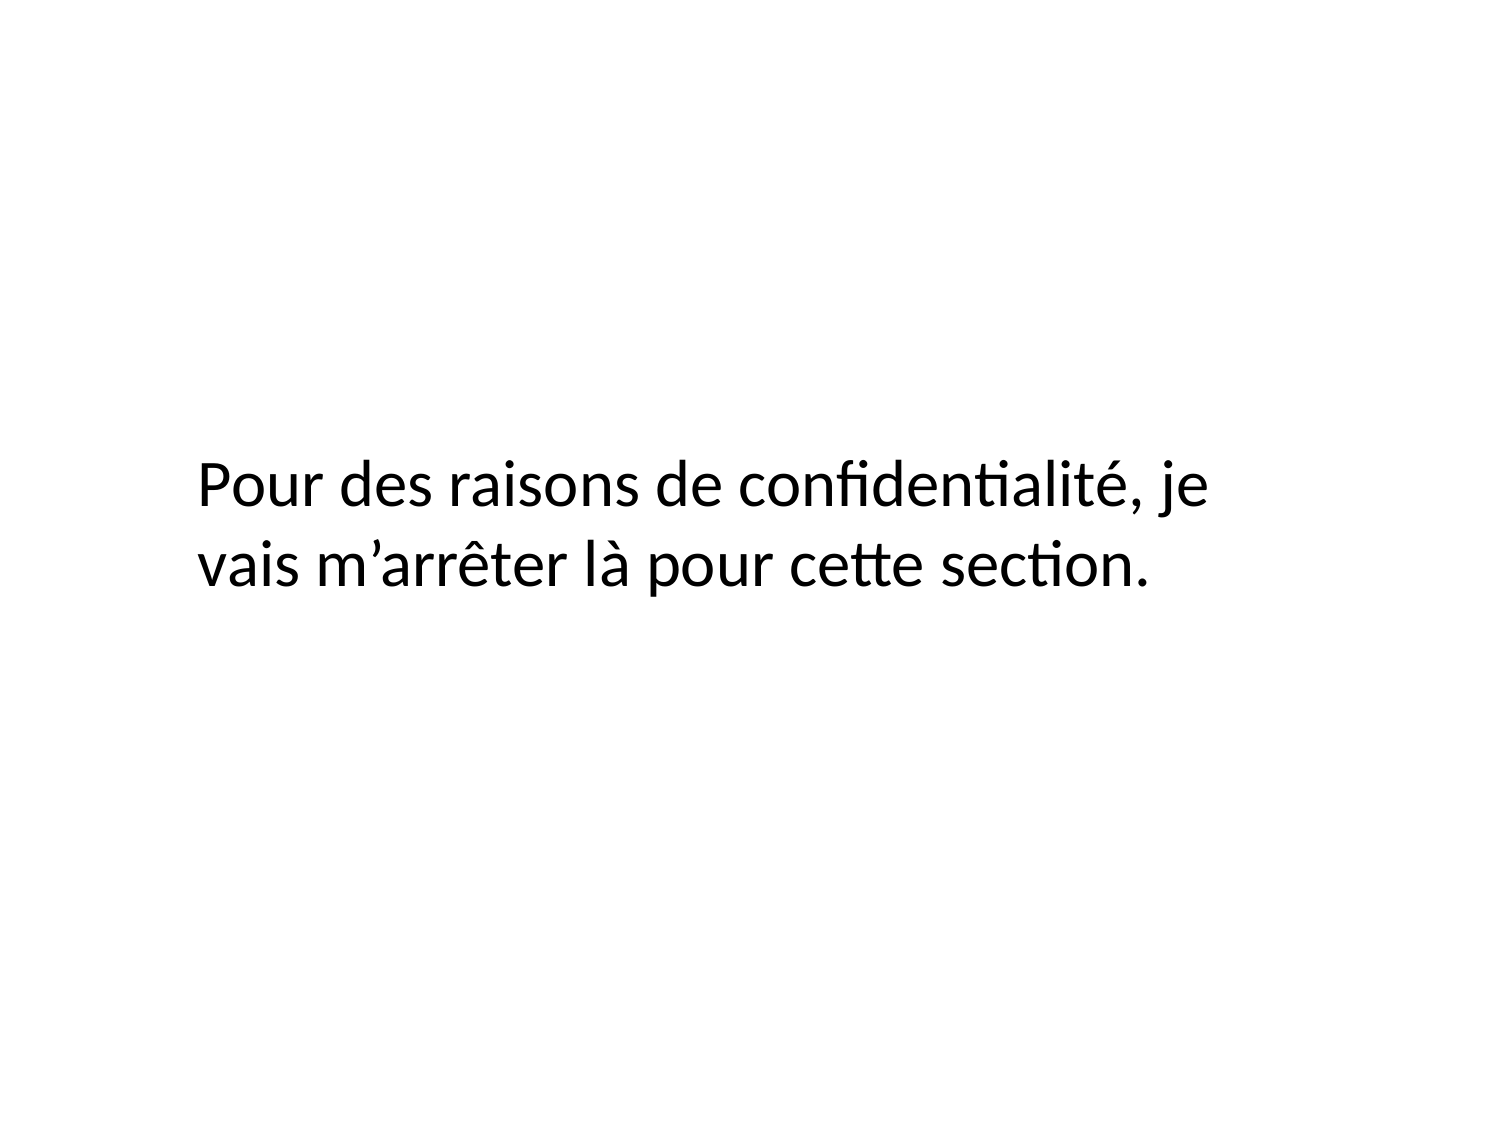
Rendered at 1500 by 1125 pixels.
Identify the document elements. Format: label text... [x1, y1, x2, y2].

list Pour des raisons de confidentialité, je vais m’arrêter là pour cette section. [183, 432, 1341, 615]
